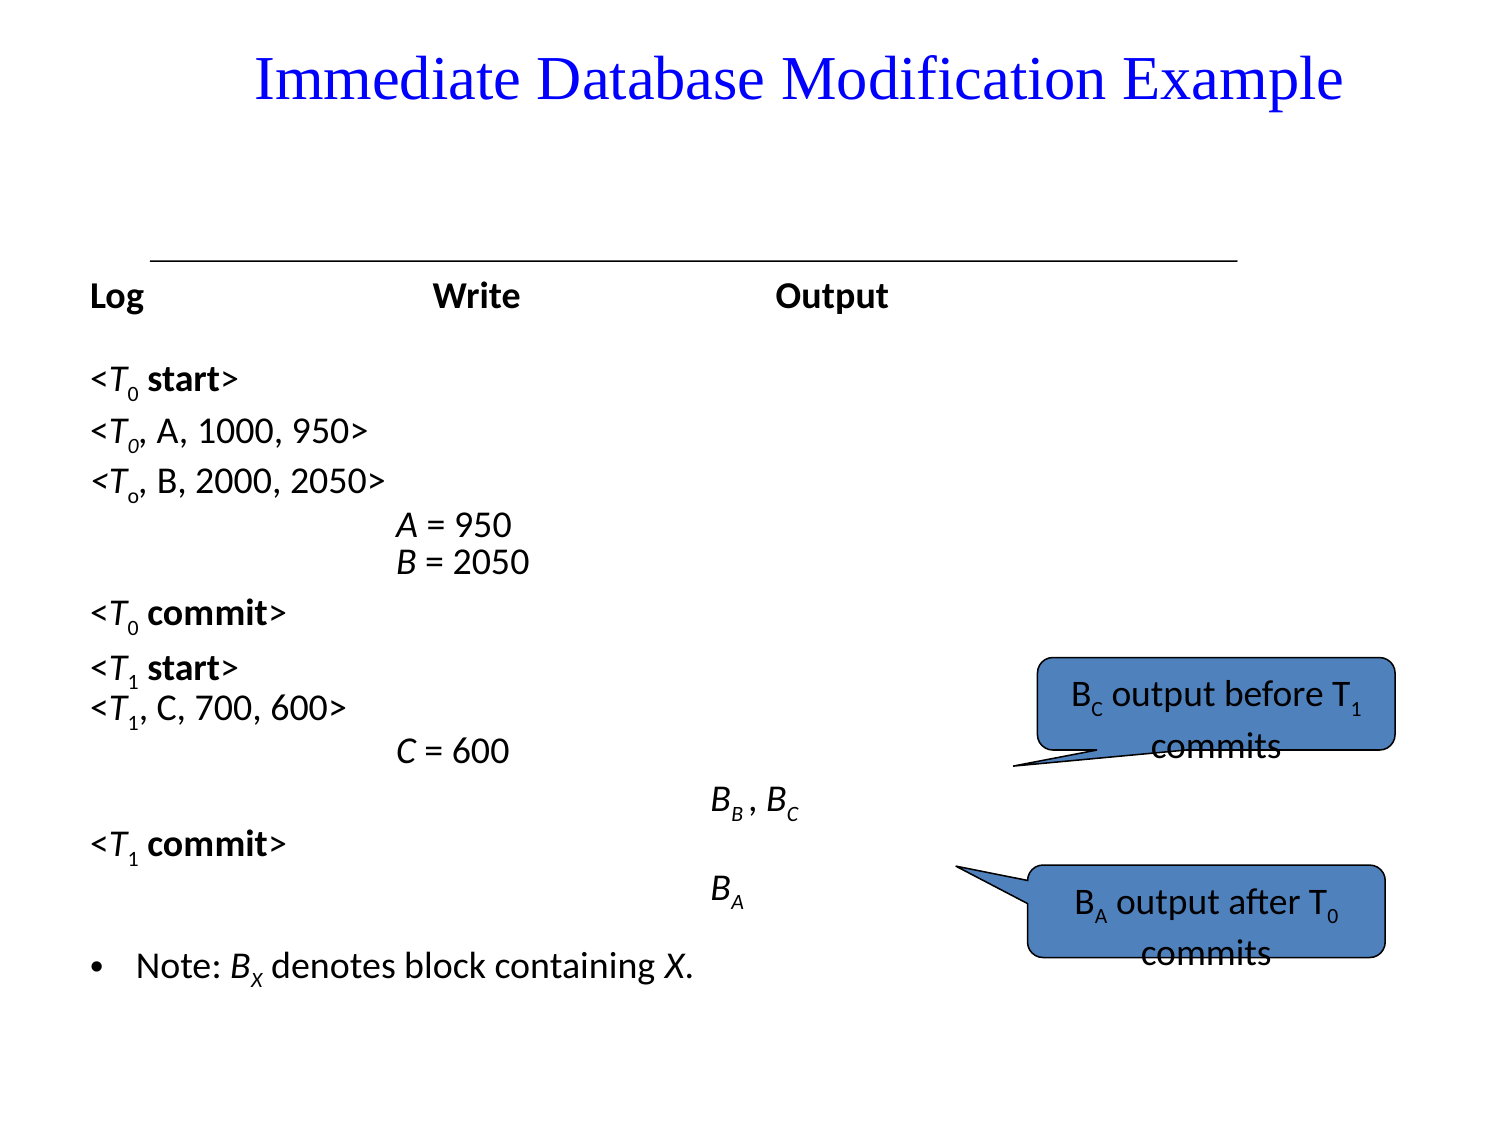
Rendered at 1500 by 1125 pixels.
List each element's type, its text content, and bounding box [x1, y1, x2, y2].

list Log Write Output <T0 start> <T0, A, 1000, 950> <To, B, 2000, 2050> A = 950 B = 2050 <T0 commit> <T1 start> <T1, C, 700, 600> C = 600 BB , BC <T1 commit> BA Note: BX denotes block containing X. [75, 262, 1425, 1005]
text_box BC output before T1 commits [1013, 657, 1396, 767]
text_box BA output after T0 commits [955, 865, 1386, 958]
title Immediate Database Modification Example [137, 24, 1463, 125]
